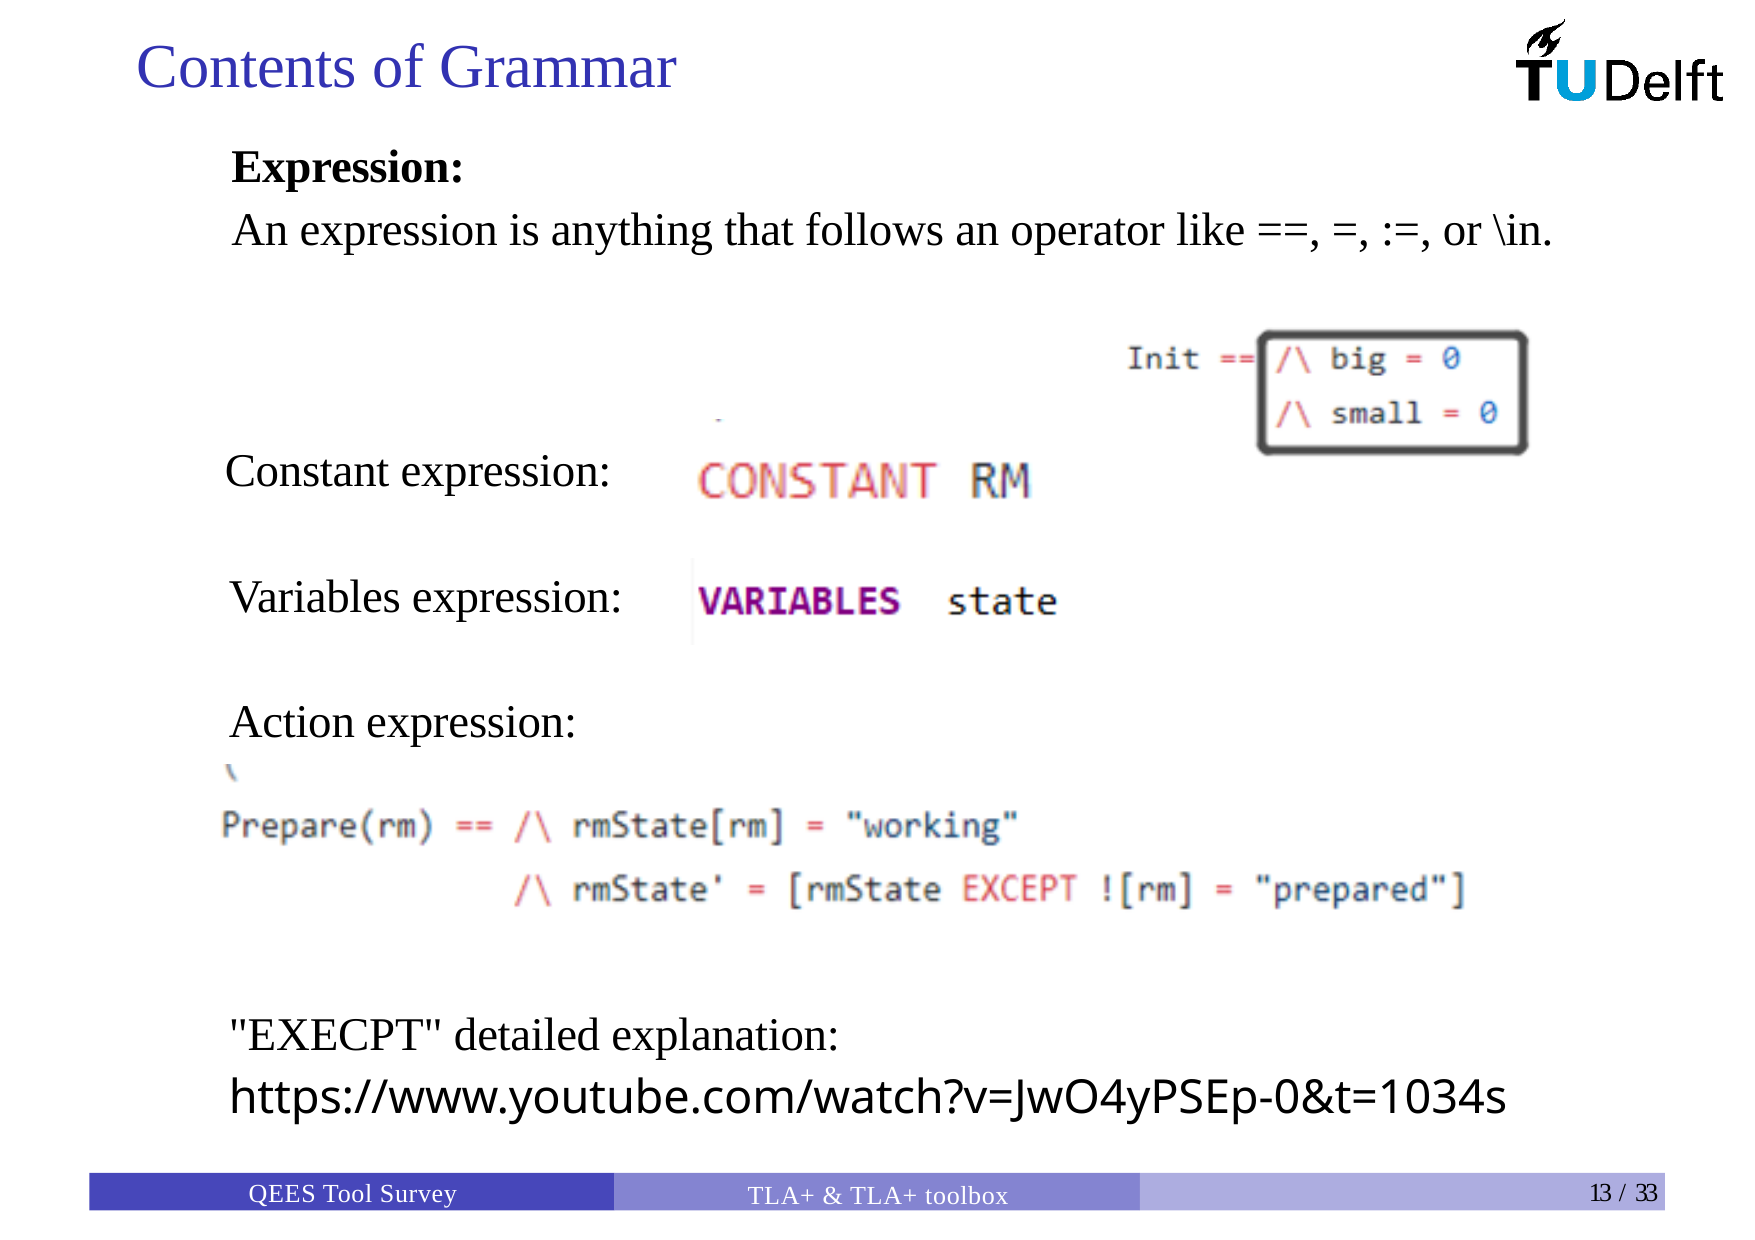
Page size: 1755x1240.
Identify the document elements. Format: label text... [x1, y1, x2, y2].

picture [663, 419, 1094, 534]
text_box Constant expression: Variables expression: Action expression: "EXECPT" detailed explanation: https://www.youtube.com/watch?v=JwO4yPSEp-0&t=1034s [162, 440, 1587, 1123]
footer TLA+ & TLA+ toolbox [701, 1181, 1053, 1210]
title Contents of Grammar [134, 24, 1620, 232]
picture [199, 764, 1555, 968]
picture [687, 558, 1085, 645]
slide_number 13 / 33 [1571, 1180, 1665, 1209]
picture [1108, 326, 1648, 477]
picture [1516, 0, 1723, 101]
text_box Expression: An expression is anything that follows an operator like ==, =, :=, or \in. [164, 133, 1590, 440]
